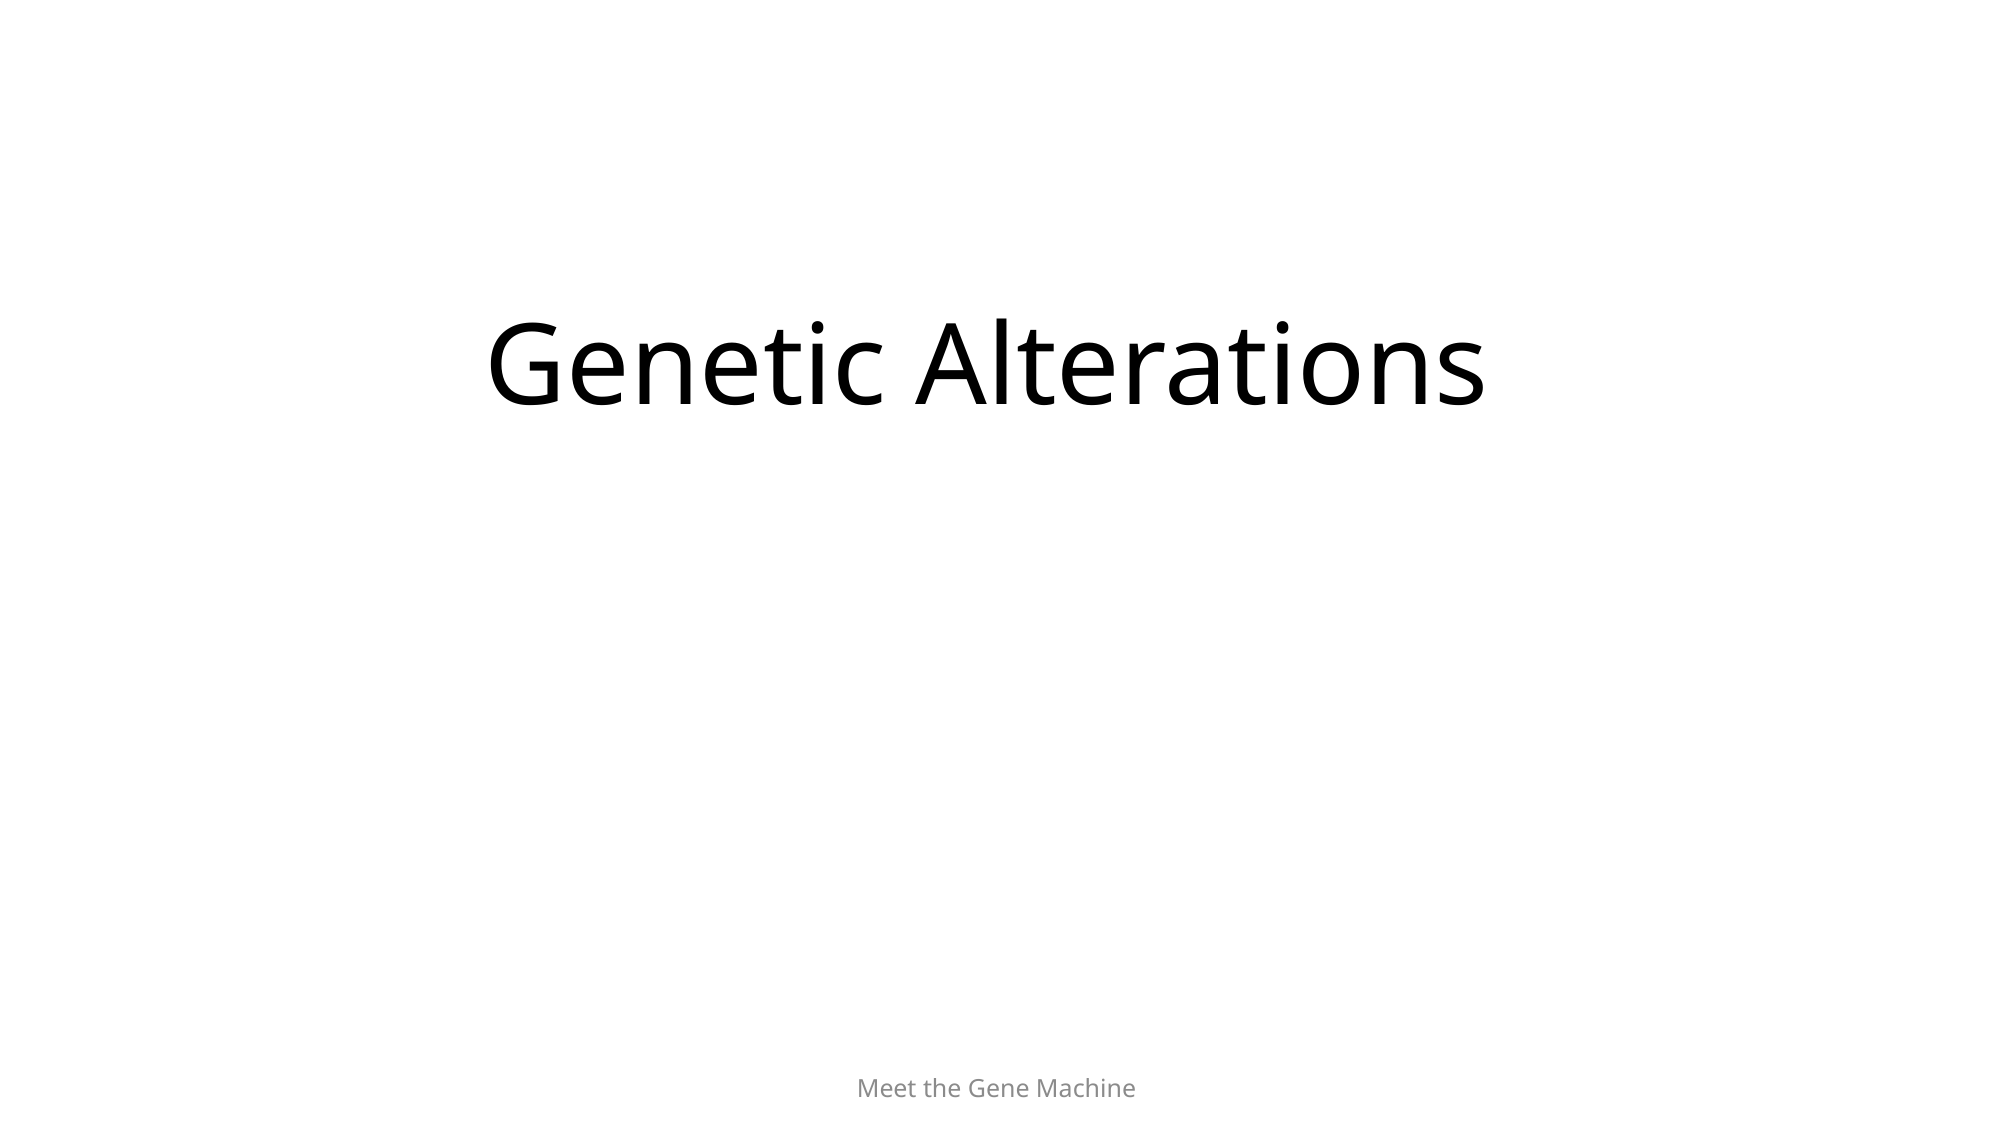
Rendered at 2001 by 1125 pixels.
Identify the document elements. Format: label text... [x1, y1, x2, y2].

list Genetic Alterations [137, 299, 1863, 1014]
footer Meet the Gene Machine [662, 1042, 1338, 1103]
